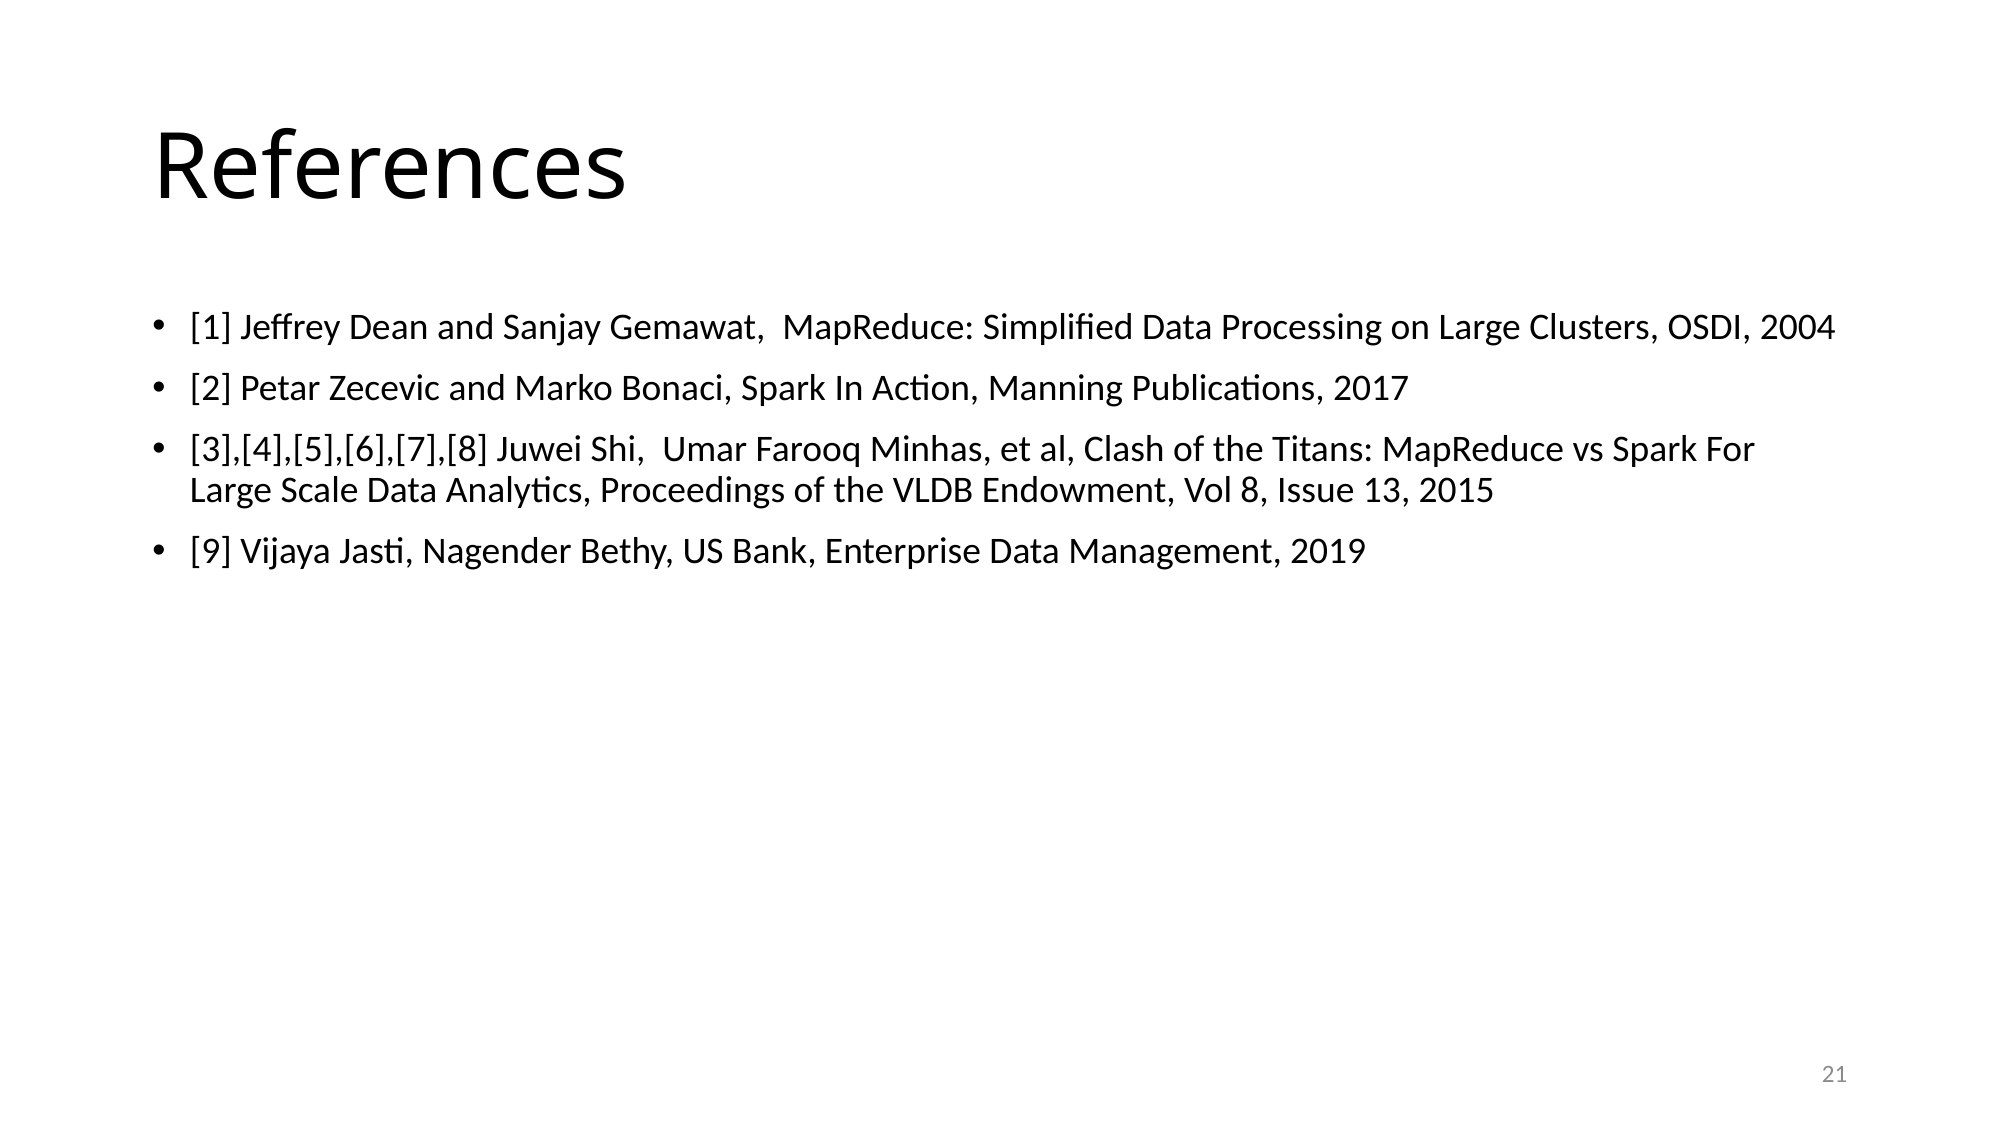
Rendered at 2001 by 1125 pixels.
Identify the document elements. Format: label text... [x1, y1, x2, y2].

title References [137, 59, 1863, 278]
list [1] Jeffrey Dean and Sanjay Gemawat, MapReduce: Simplified Data Processing on Large Clusters, OSDI, 2004 [2] Petar Zecevic and Marko Bonaci, Spark In Action, Manning Publications, 2017 [3],[4],[5],[6],[7],[8] Juwei Shi, Umar Farooq Minhas, et al, Clash of the Titans: MapReduce vs Spark For Large Scale Data Analytics, Proceedings of the VLDB Endowment, Vol 8, Issue 13, 2015 [9] Vijaya Jasti, Nagender Bethy, US Bank, Enterprise Data Management, 2019 [137, 299, 1863, 1014]
slide_number 21 [1412, 1042, 1863, 1103]
